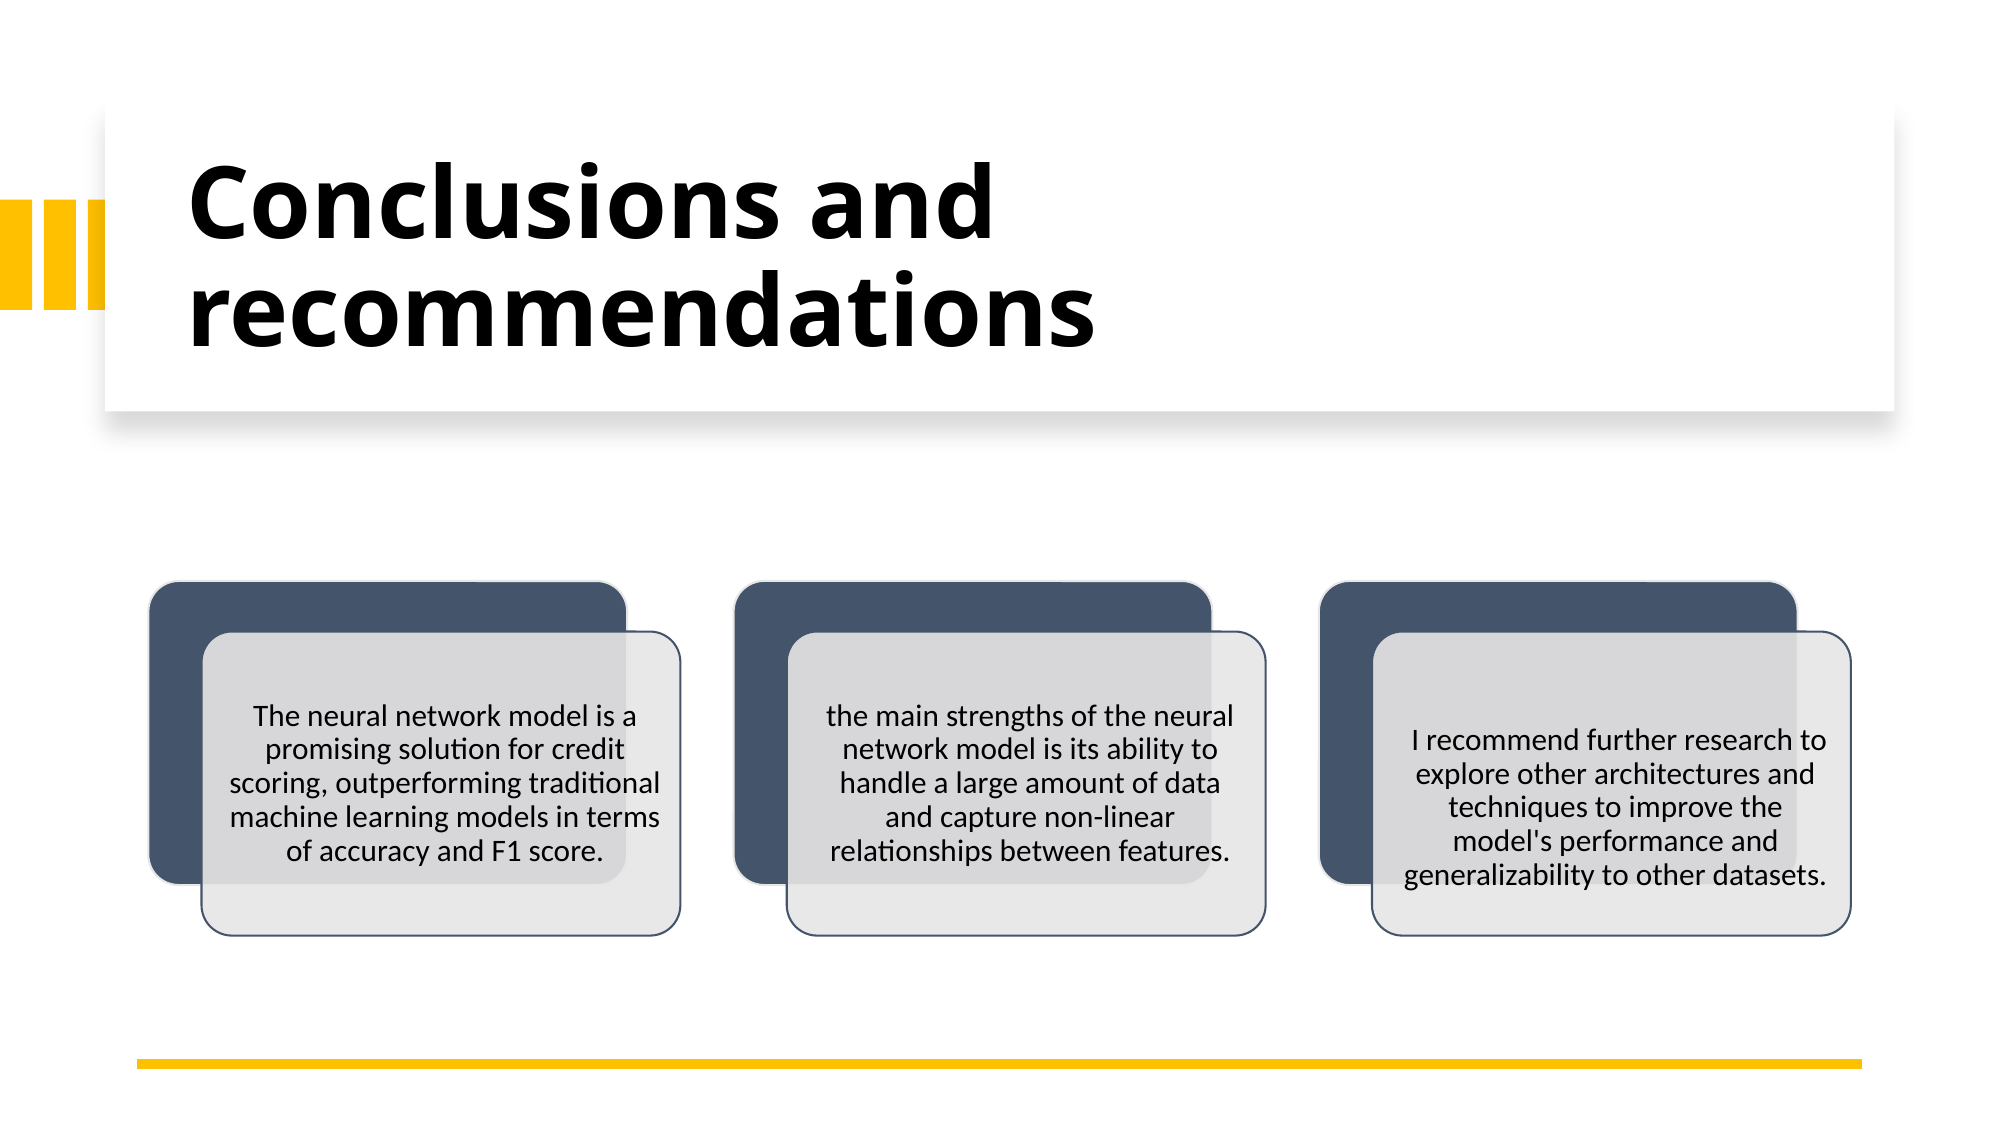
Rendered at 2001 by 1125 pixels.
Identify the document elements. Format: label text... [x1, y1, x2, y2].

text_box [0, 0, 2000, 1125]
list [148, 494, 1851, 1022]
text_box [0, 199, 120, 311]
title Conclusions and recommendations [171, 132, 1840, 388]
text_box [104, 100, 1895, 412]
